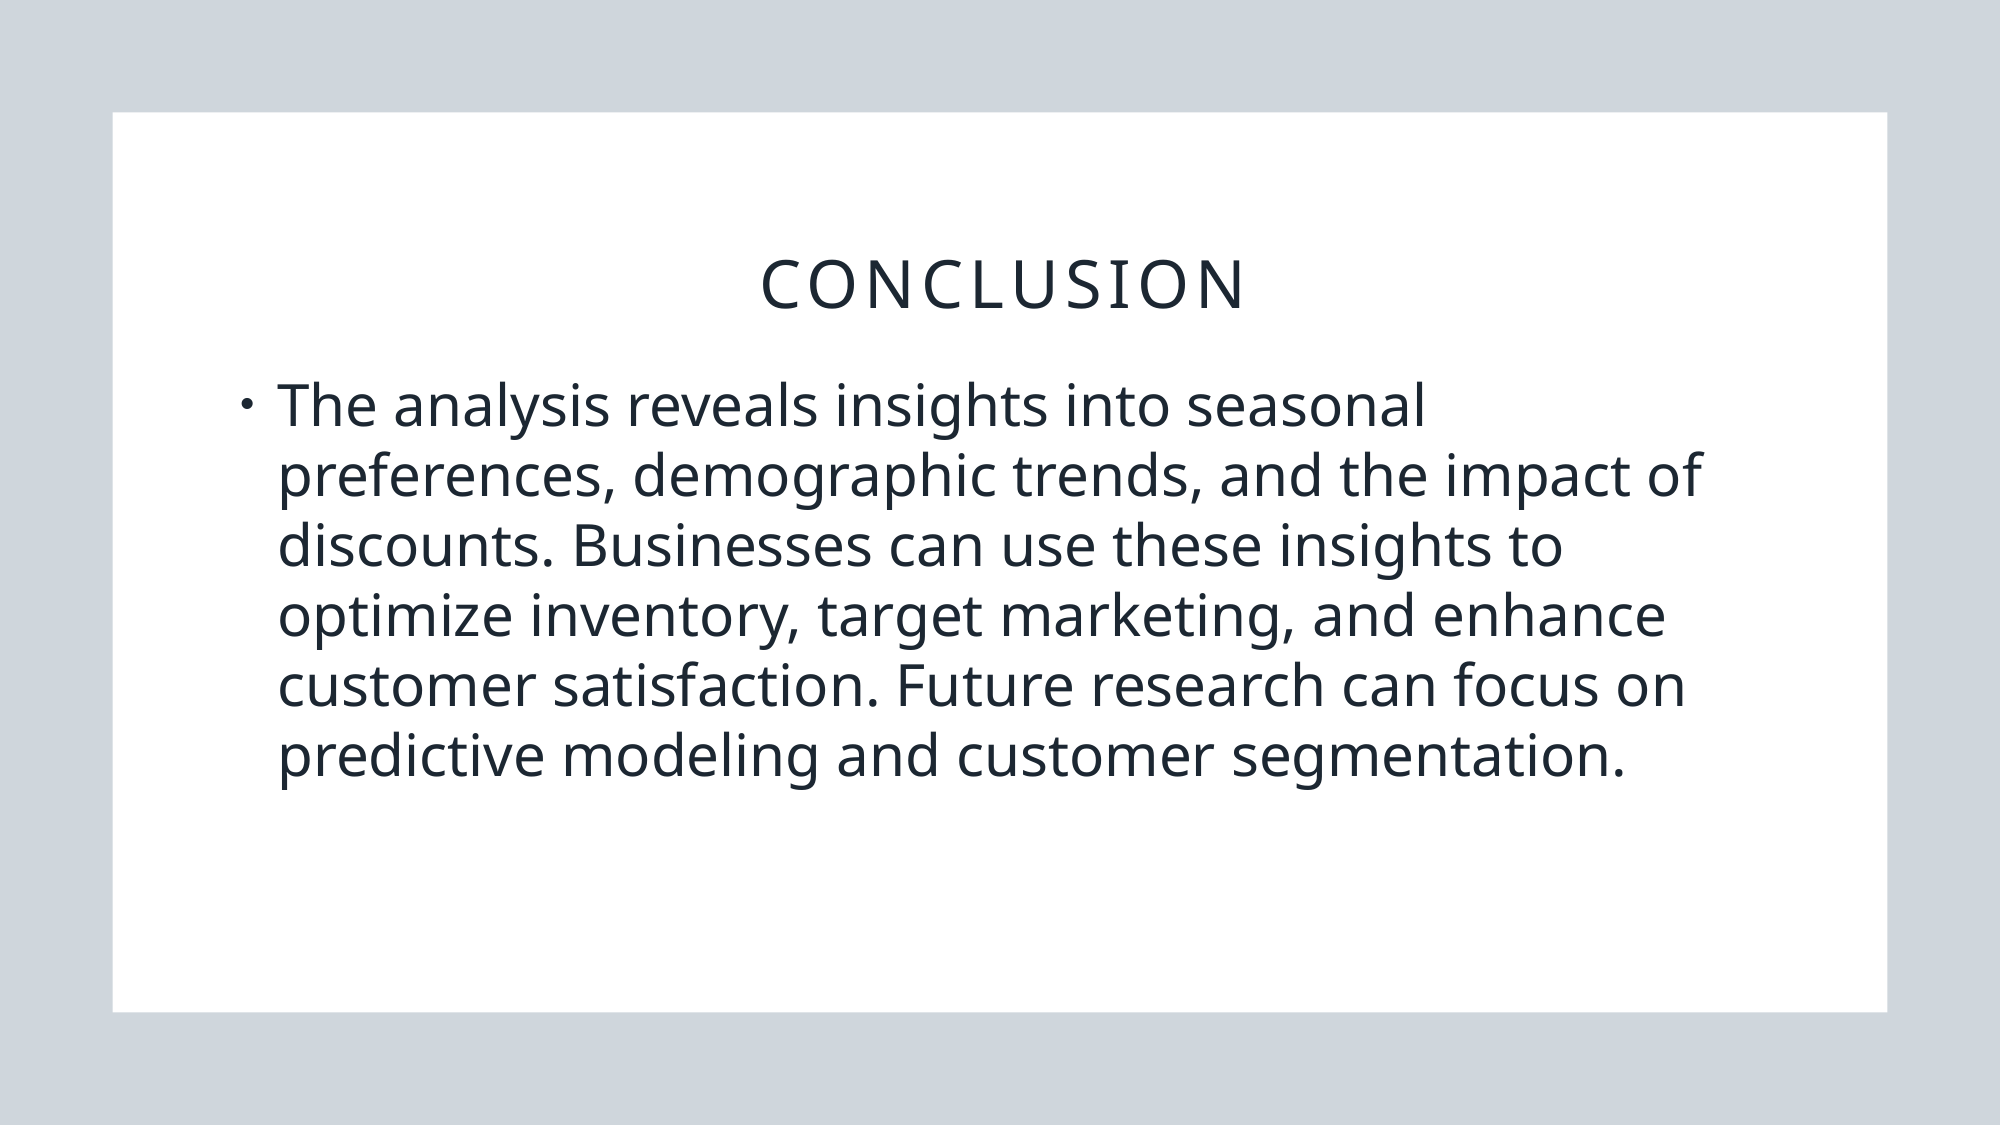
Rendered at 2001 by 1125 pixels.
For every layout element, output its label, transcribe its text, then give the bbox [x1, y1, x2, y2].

text_box [0, 0, 2000, 1125]
text_box [111, 111, 1888, 1013]
title conclusion [225, 167, 1782, 331]
list The analysis reveals insights into seasonal preferences, demographic trends, and the impact of discounts. Businesses can use these insights to optimize inventory, target marketing, and enhance customer satisfaction. Future research can focus on predictive modeling and customer segmentation. [225, 361, 1782, 948]
